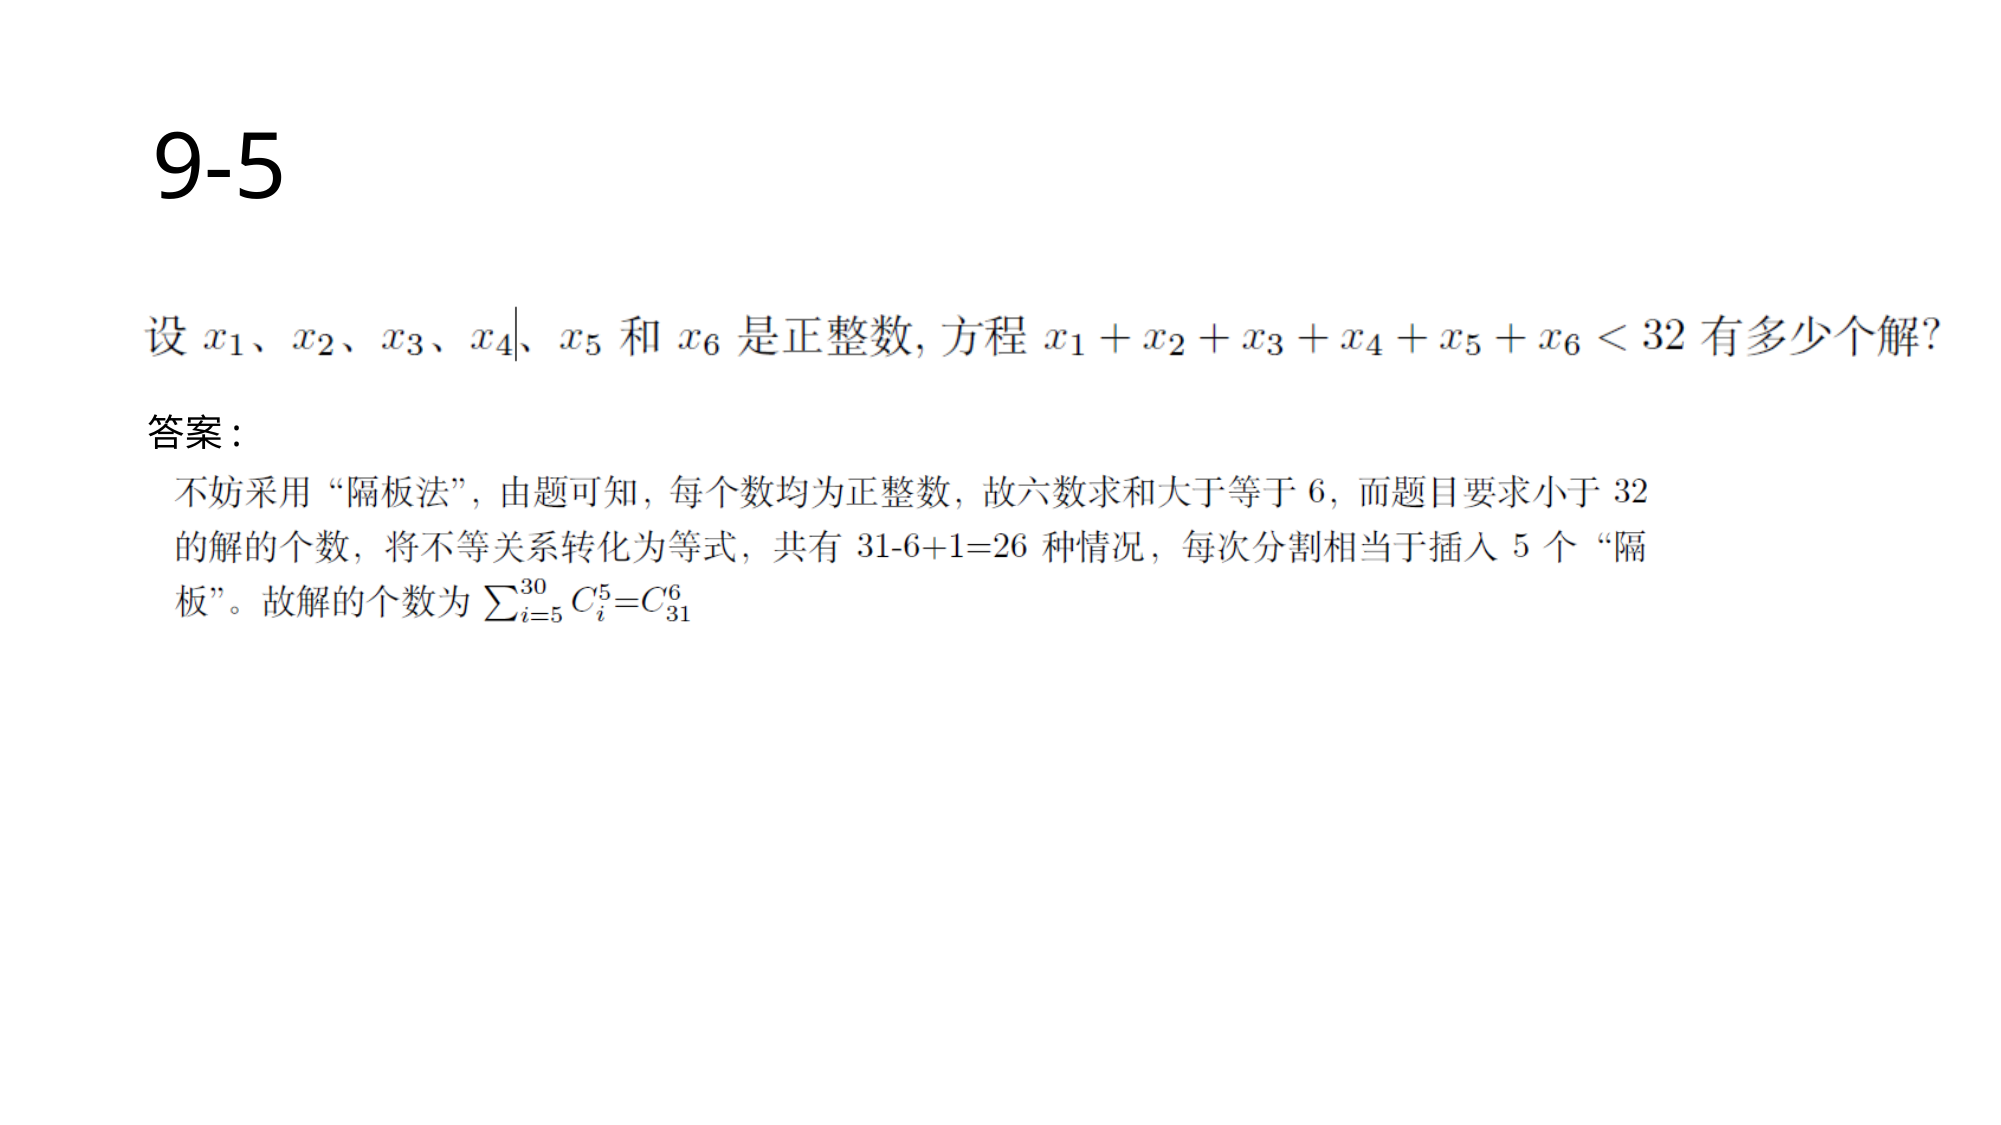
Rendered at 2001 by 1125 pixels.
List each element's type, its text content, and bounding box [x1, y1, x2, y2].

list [117, 277, 1969, 396]
picture [162, 468, 1660, 639]
title 9-5 [137, 59, 1863, 277]
text_box 答案: [132, 401, 257, 462]
